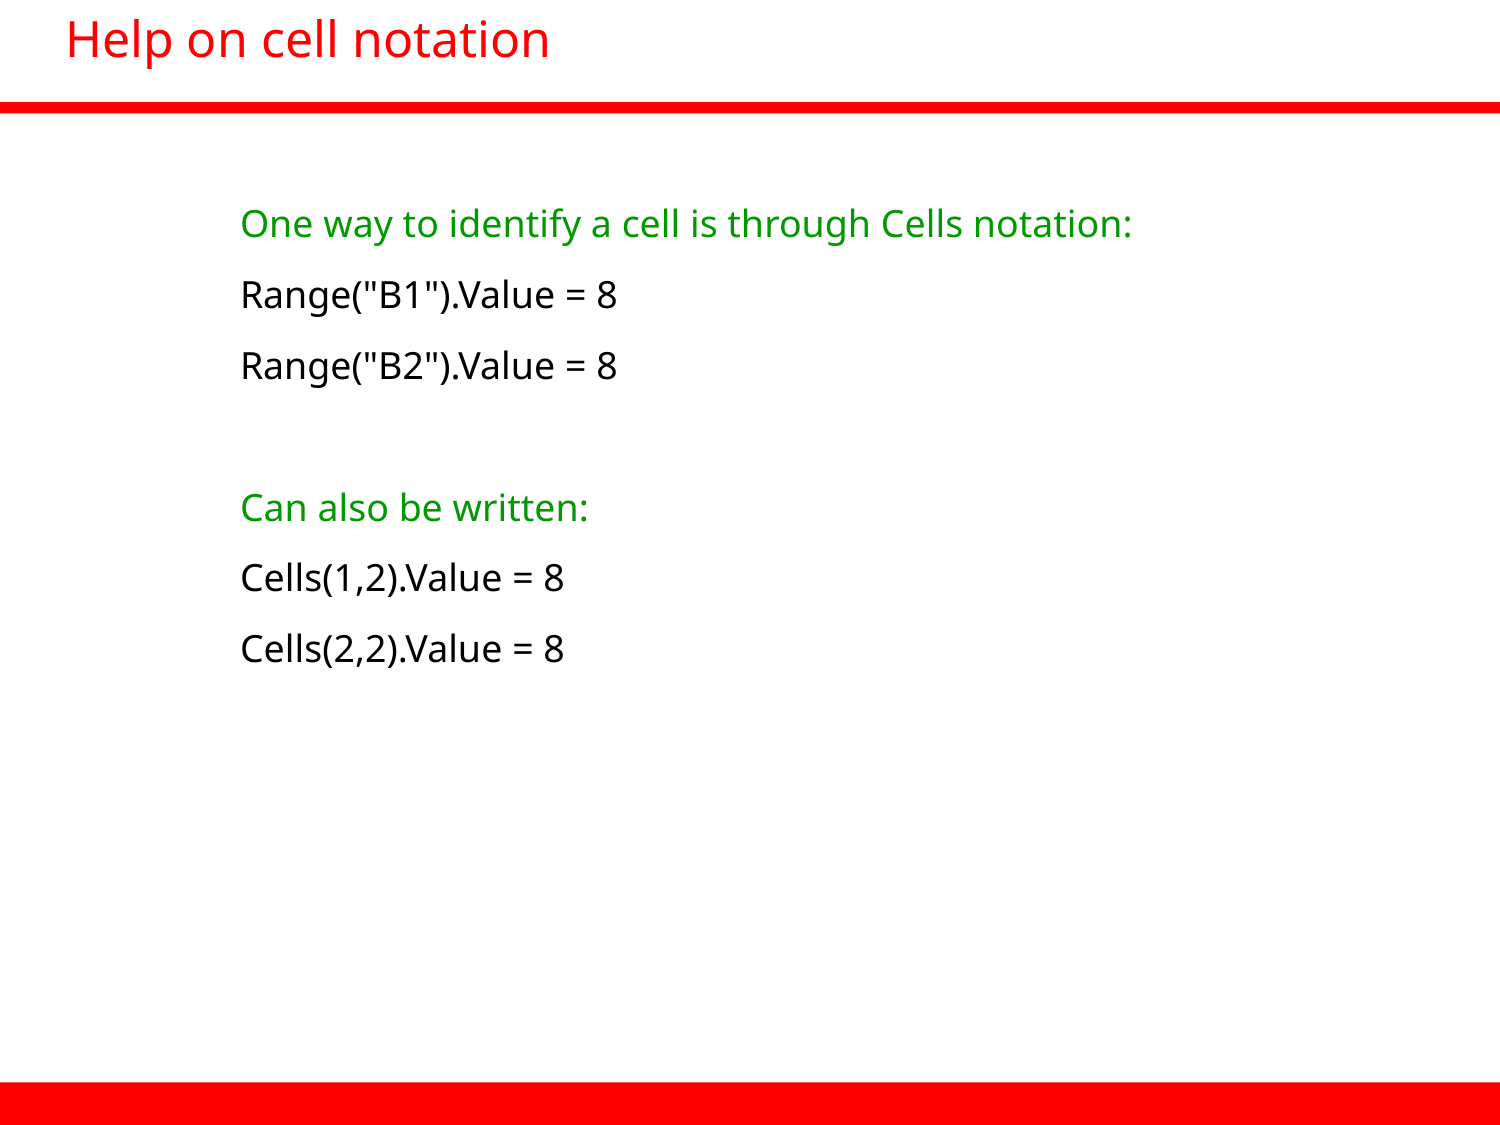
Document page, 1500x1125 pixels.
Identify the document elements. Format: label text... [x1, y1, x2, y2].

title Help on cell notation [49, 0, 1080, 101]
list One way to identify a cell is through Cells notation: Range("B1").Value = 8 Range("B2").Value = 8 Can also be written: Cells(1,2).Value = 8 Cells(2,2).Value = 8 [224, 187, 1500, 863]
